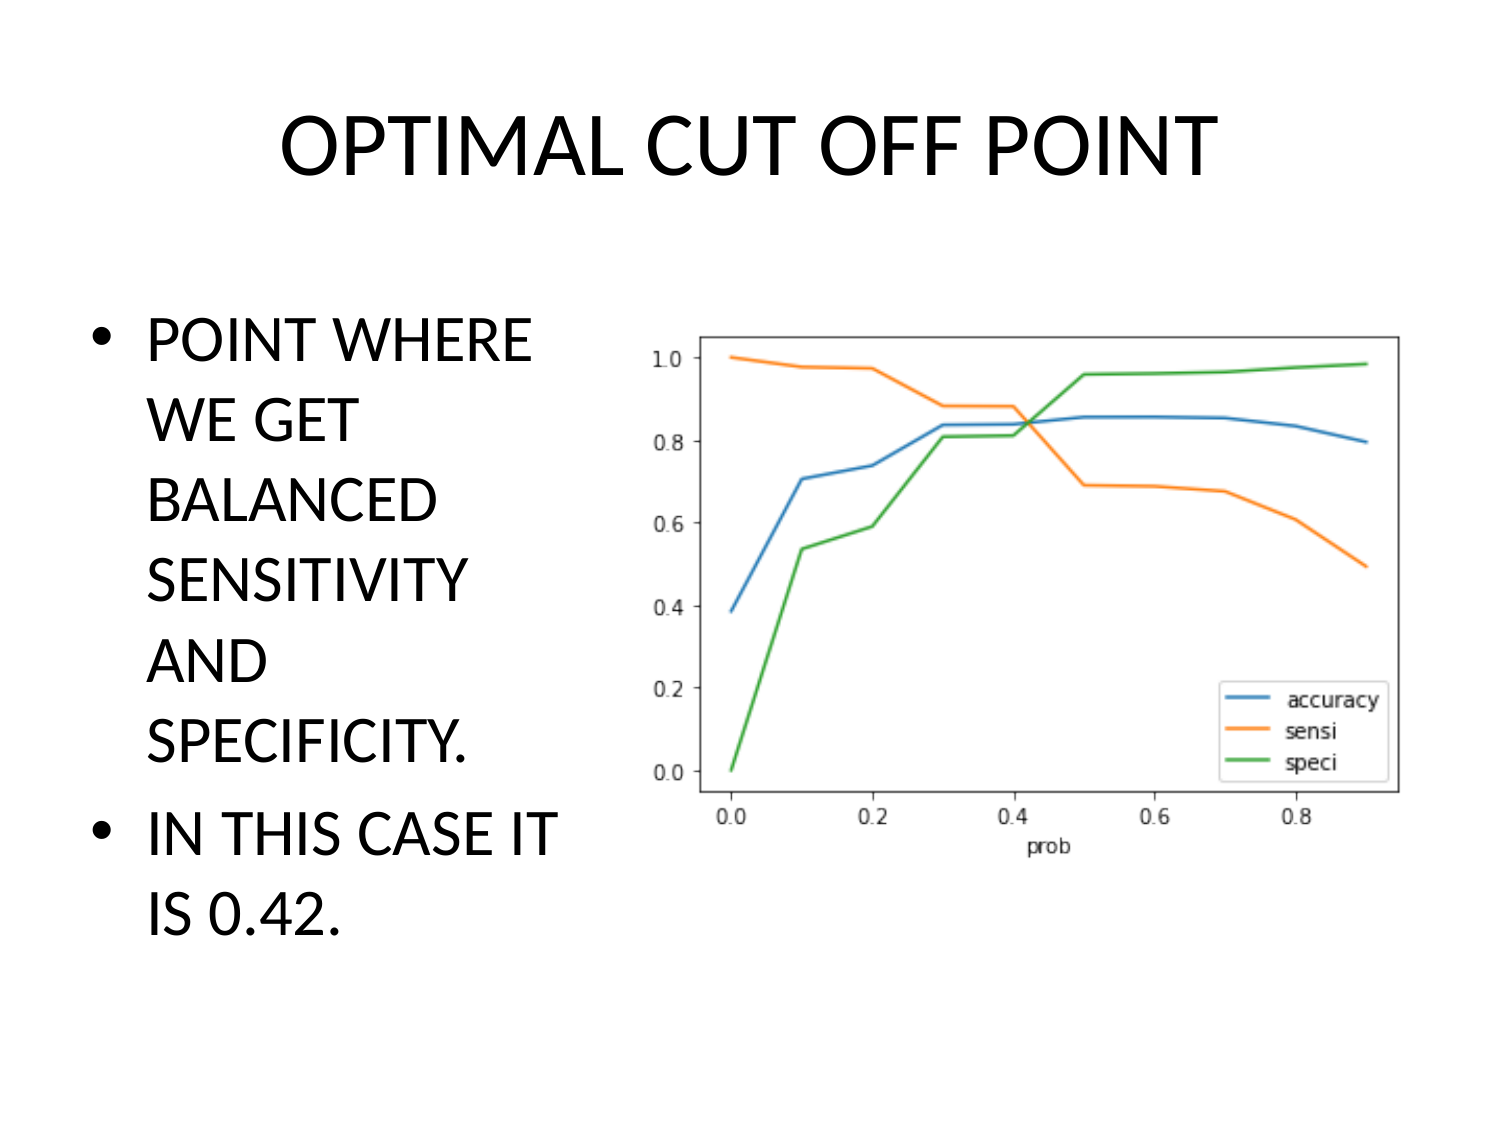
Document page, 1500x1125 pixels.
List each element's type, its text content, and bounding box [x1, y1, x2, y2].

list POINT WHERE WE GET BALANCED SENSITIVITY AND SPECIFICITY. IN THIS CASE IT IS 0.42. [75, 287, 600, 1005]
title OPTIMAL CUT OFF POINT [75, 45, 1425, 233]
picture [637, 324, 1413, 872]
